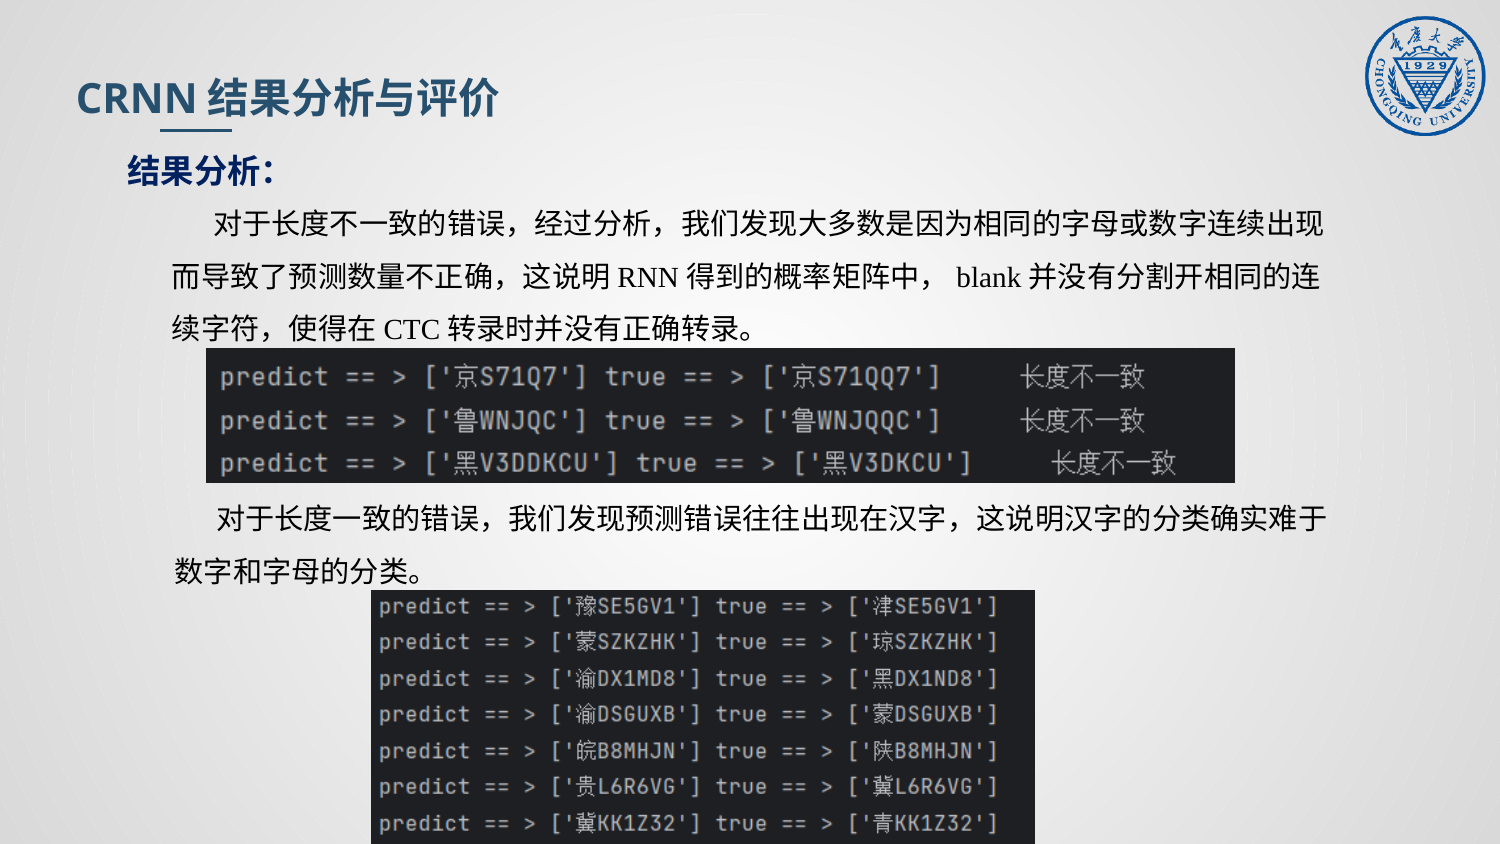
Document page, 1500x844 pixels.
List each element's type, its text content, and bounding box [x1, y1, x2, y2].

text_box 结果分析： [112, 123, 863, 198]
text_box 对于长度不一致的错误，经过分析，我们发现大多数是因为相同的字母或数字连续出现而导致了预测数量不正确，这说明RNN得到的概率矩阵中，blank并没有分割开相同的连续字符，使得在CTC转录时并没有正确转录。 [157, 180, 1343, 353]
picture [1359, 10, 1490, 142]
picture [371, 590, 1035, 844]
picture [205, 348, 1235, 483]
text_box CRNN结果分析与评价 [61, 64, 812, 130]
text_box 对于长度一致的错误，我们发现预测错误往往出现在汉字，这说明汉字的分类确实难于数字和字母的分类。 [159, 475, 1343, 596]
